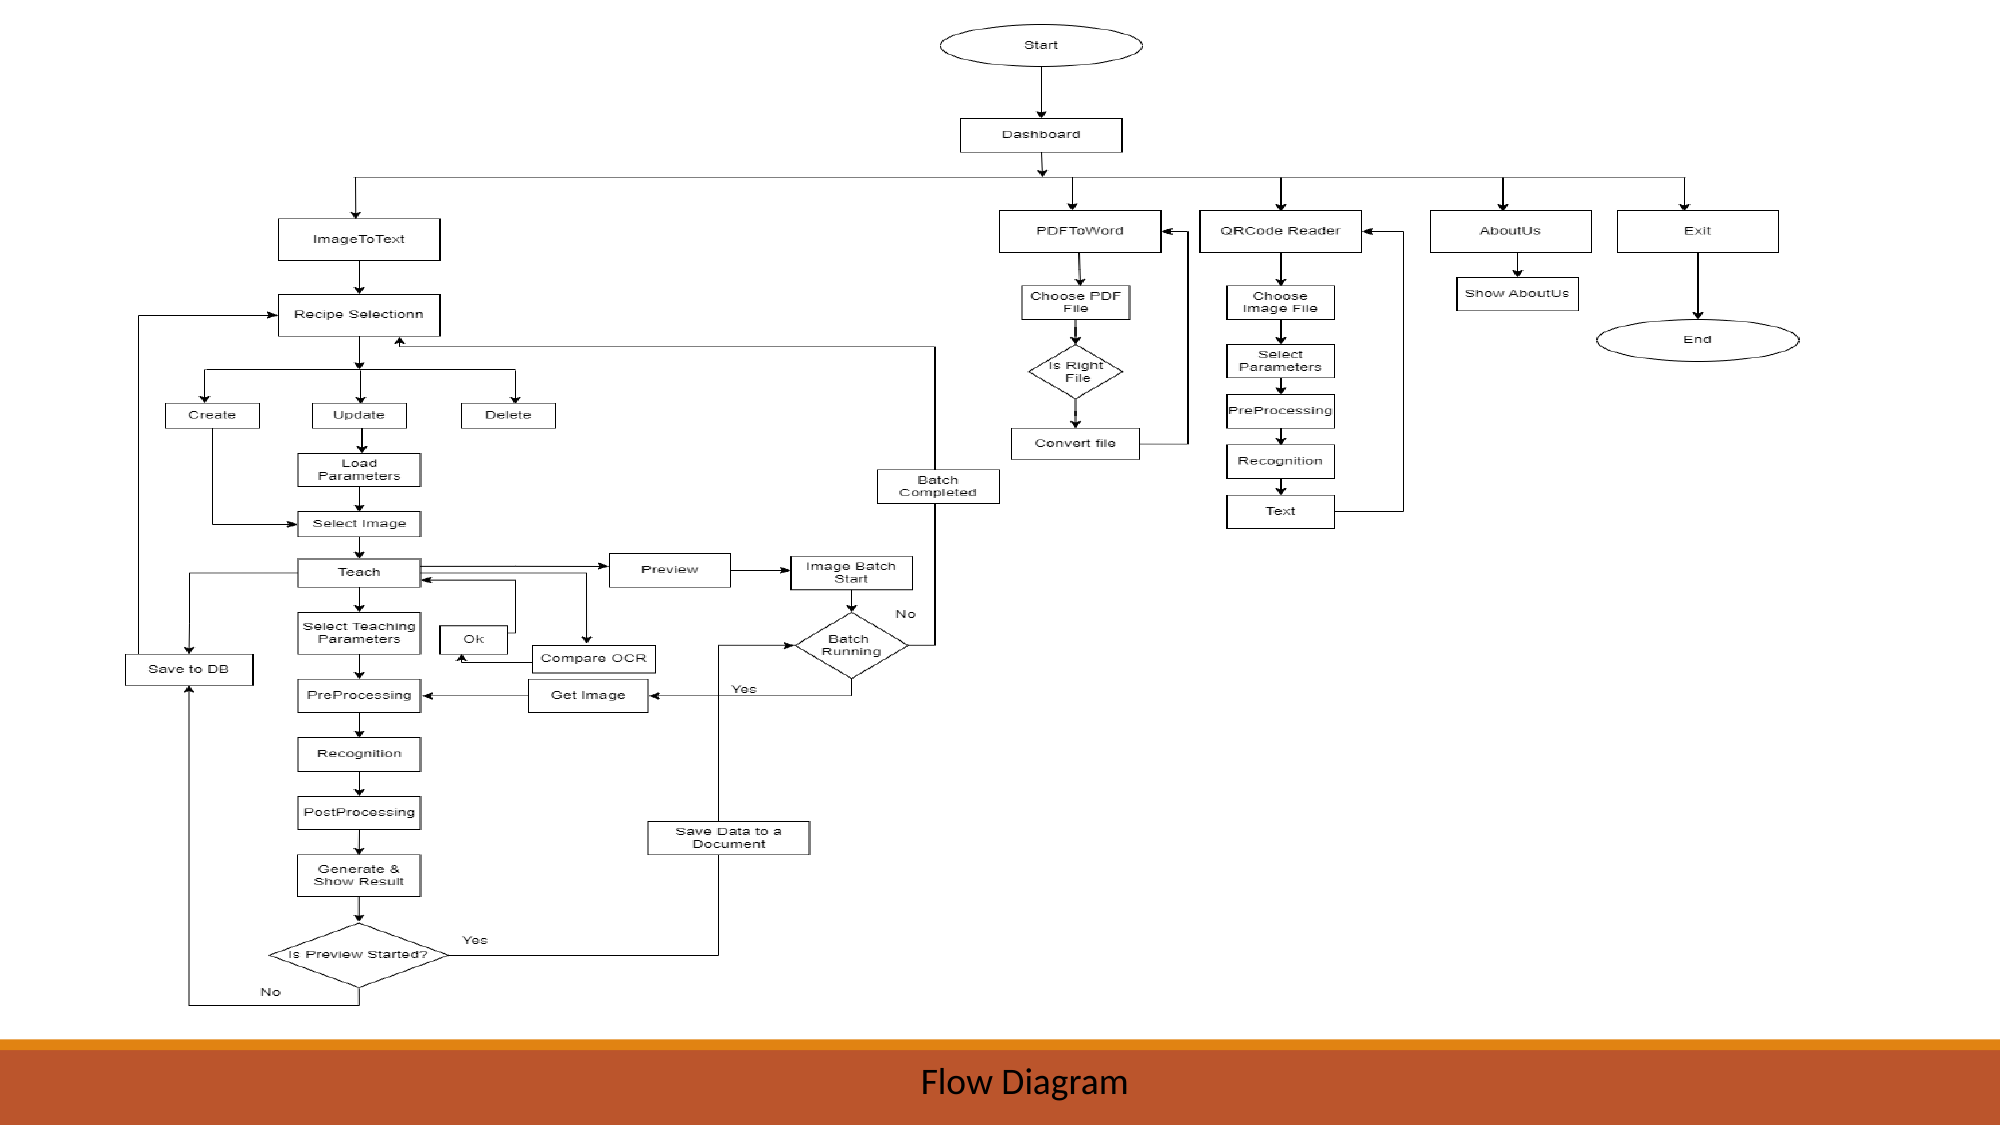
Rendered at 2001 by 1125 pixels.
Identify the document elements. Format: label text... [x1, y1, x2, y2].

picture [124, 24, 1801, 1013]
text_box Flow Diagram [737, 1049, 1313, 1110]
